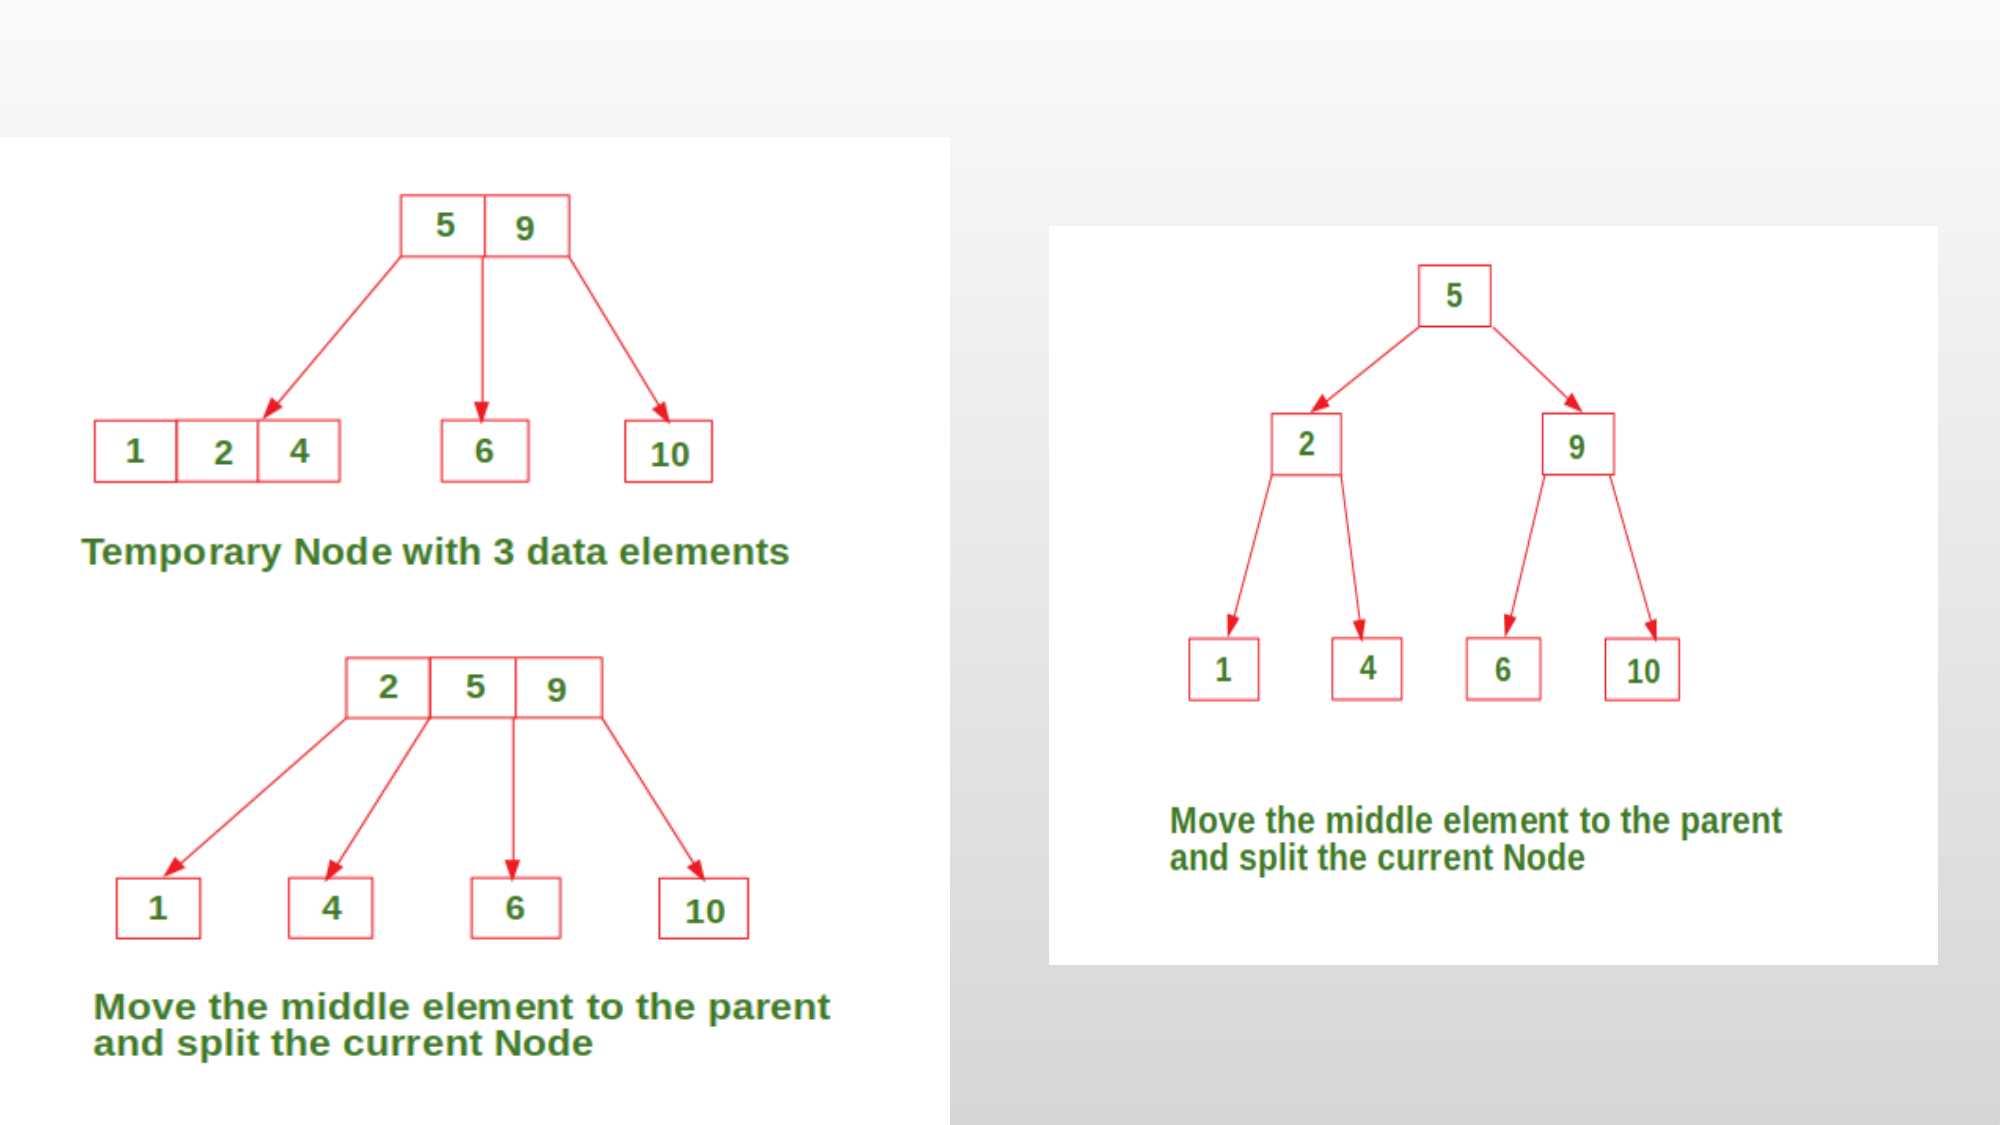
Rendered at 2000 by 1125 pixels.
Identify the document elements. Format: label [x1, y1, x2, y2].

picture [1049, 226, 1938, 965]
list [0, 137, 950, 595]
picture [0, 595, 950, 1125]
